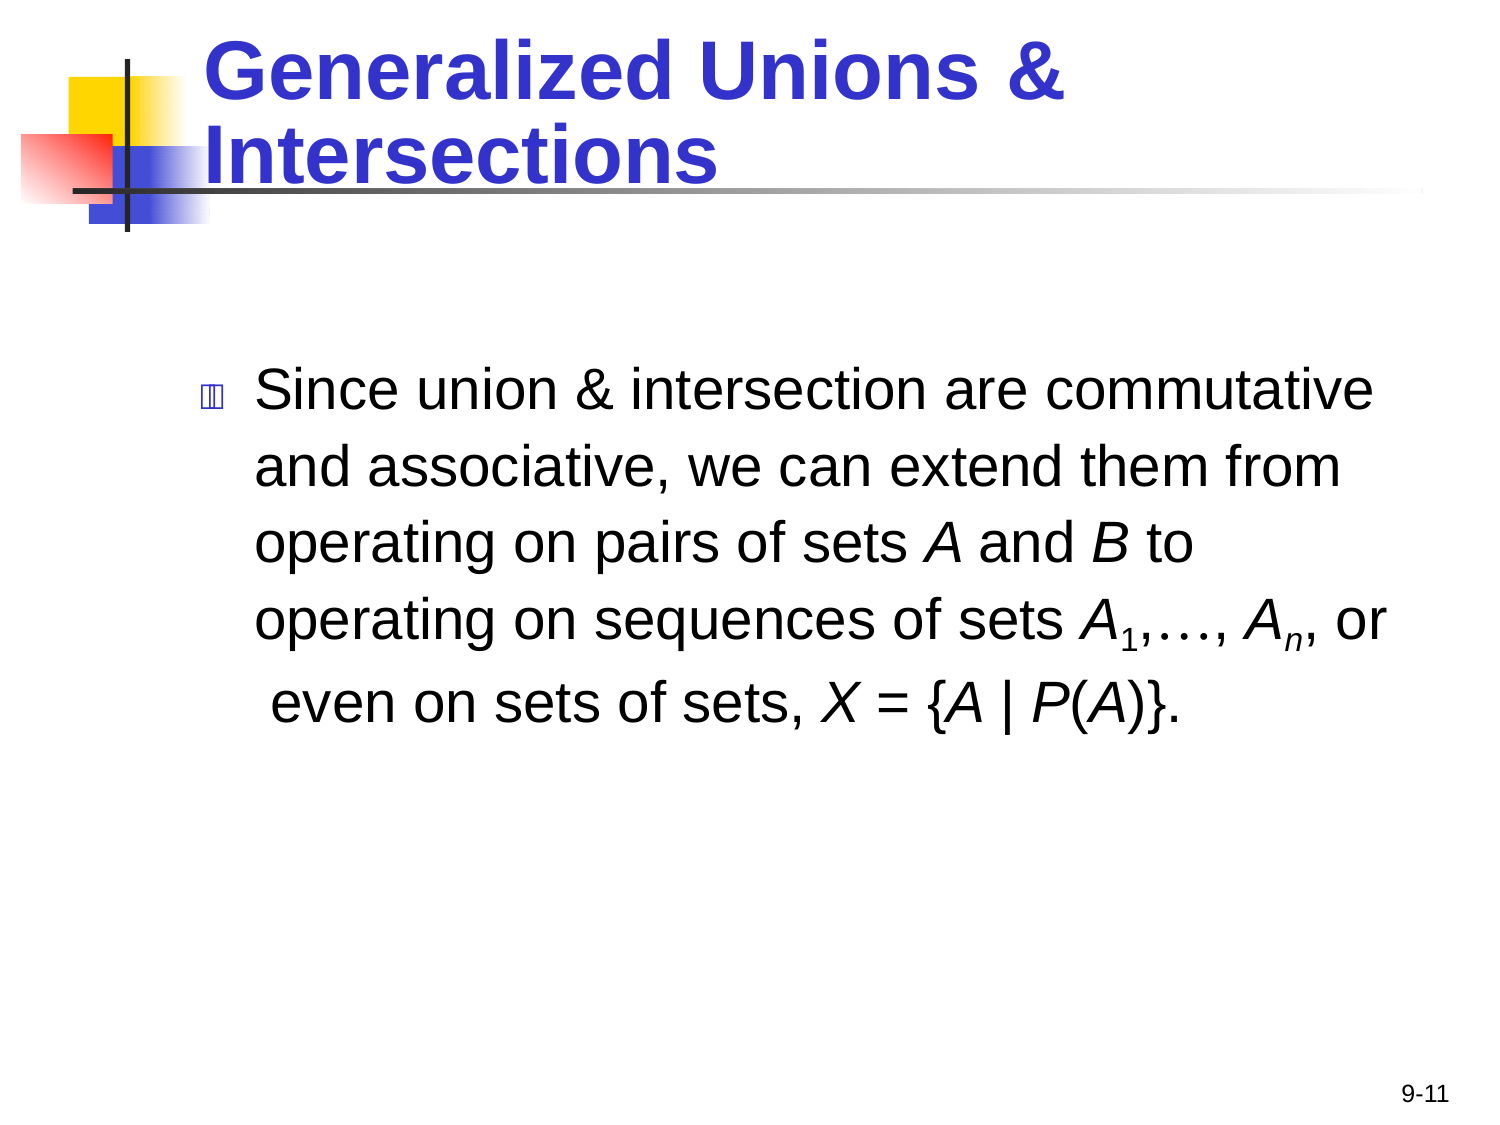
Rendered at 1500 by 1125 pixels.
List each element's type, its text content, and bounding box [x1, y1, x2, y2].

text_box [20, 58, 1423, 233]
slide_number 9-11 [1399, 1078, 1458, 1125]
title Generalized Unions & [201, 14, 1068, 57]
text_box Intersections  Since union & intersection are commutative and associative, we can extend them from operating on pairs of sets A and B to operating on sequences of sets A1,…, An, or even on sets of sets, X = {A | P(A)}. [189, 241, 1402, 735]
